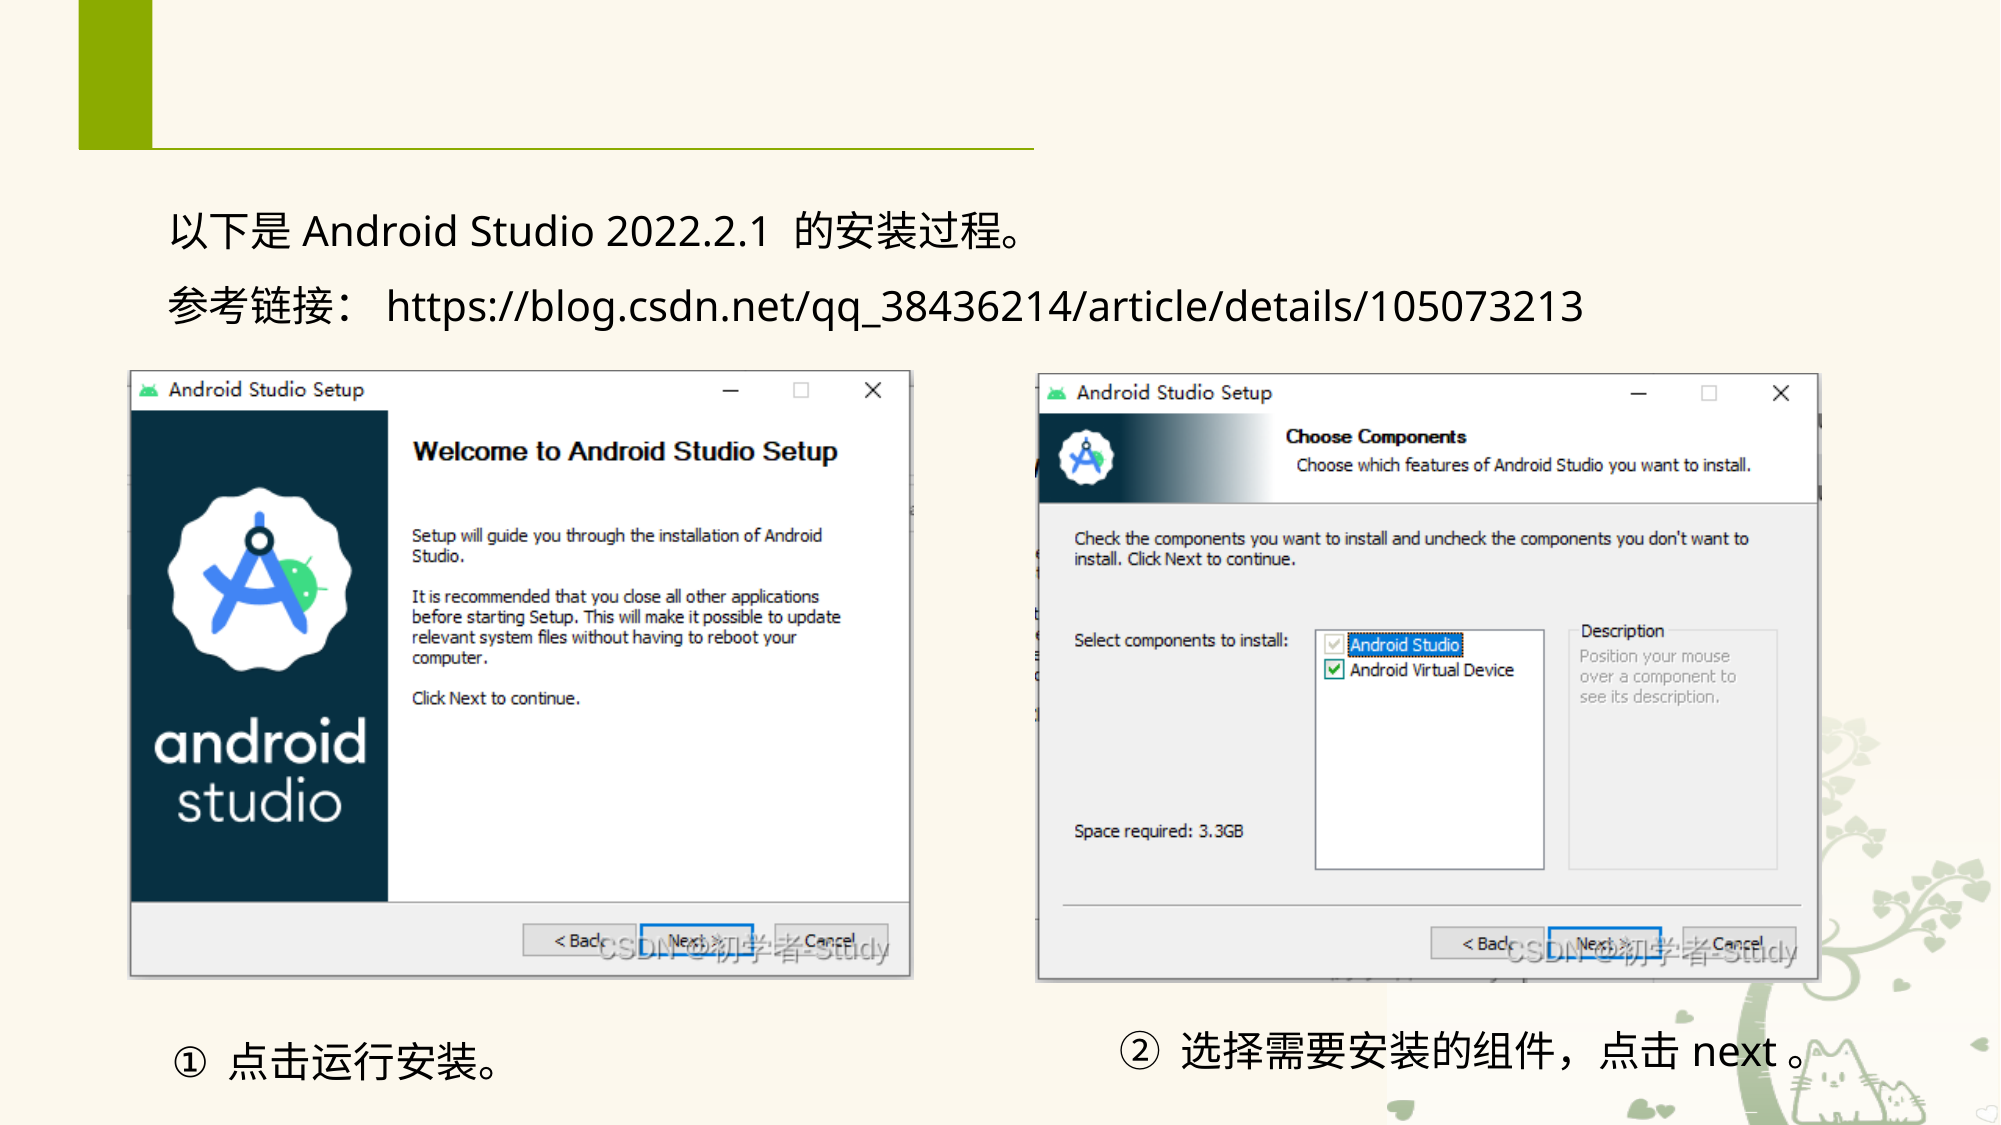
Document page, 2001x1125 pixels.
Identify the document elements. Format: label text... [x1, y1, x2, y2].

text_box 点击运行安装。 [156, 1003, 776, 1094]
text_box ② 选择需要安装的组件，点击next。 [1104, 1017, 1844, 1082]
picture [1035, 373, 1822, 984]
picture [127, 369, 915, 980]
text_box 以下是Android Studio 2022.2.1 的安装过程。 参考链接：https://blog.csdn.net/qq_38436214/article/details/105073213 [152, 172, 1822, 337]
